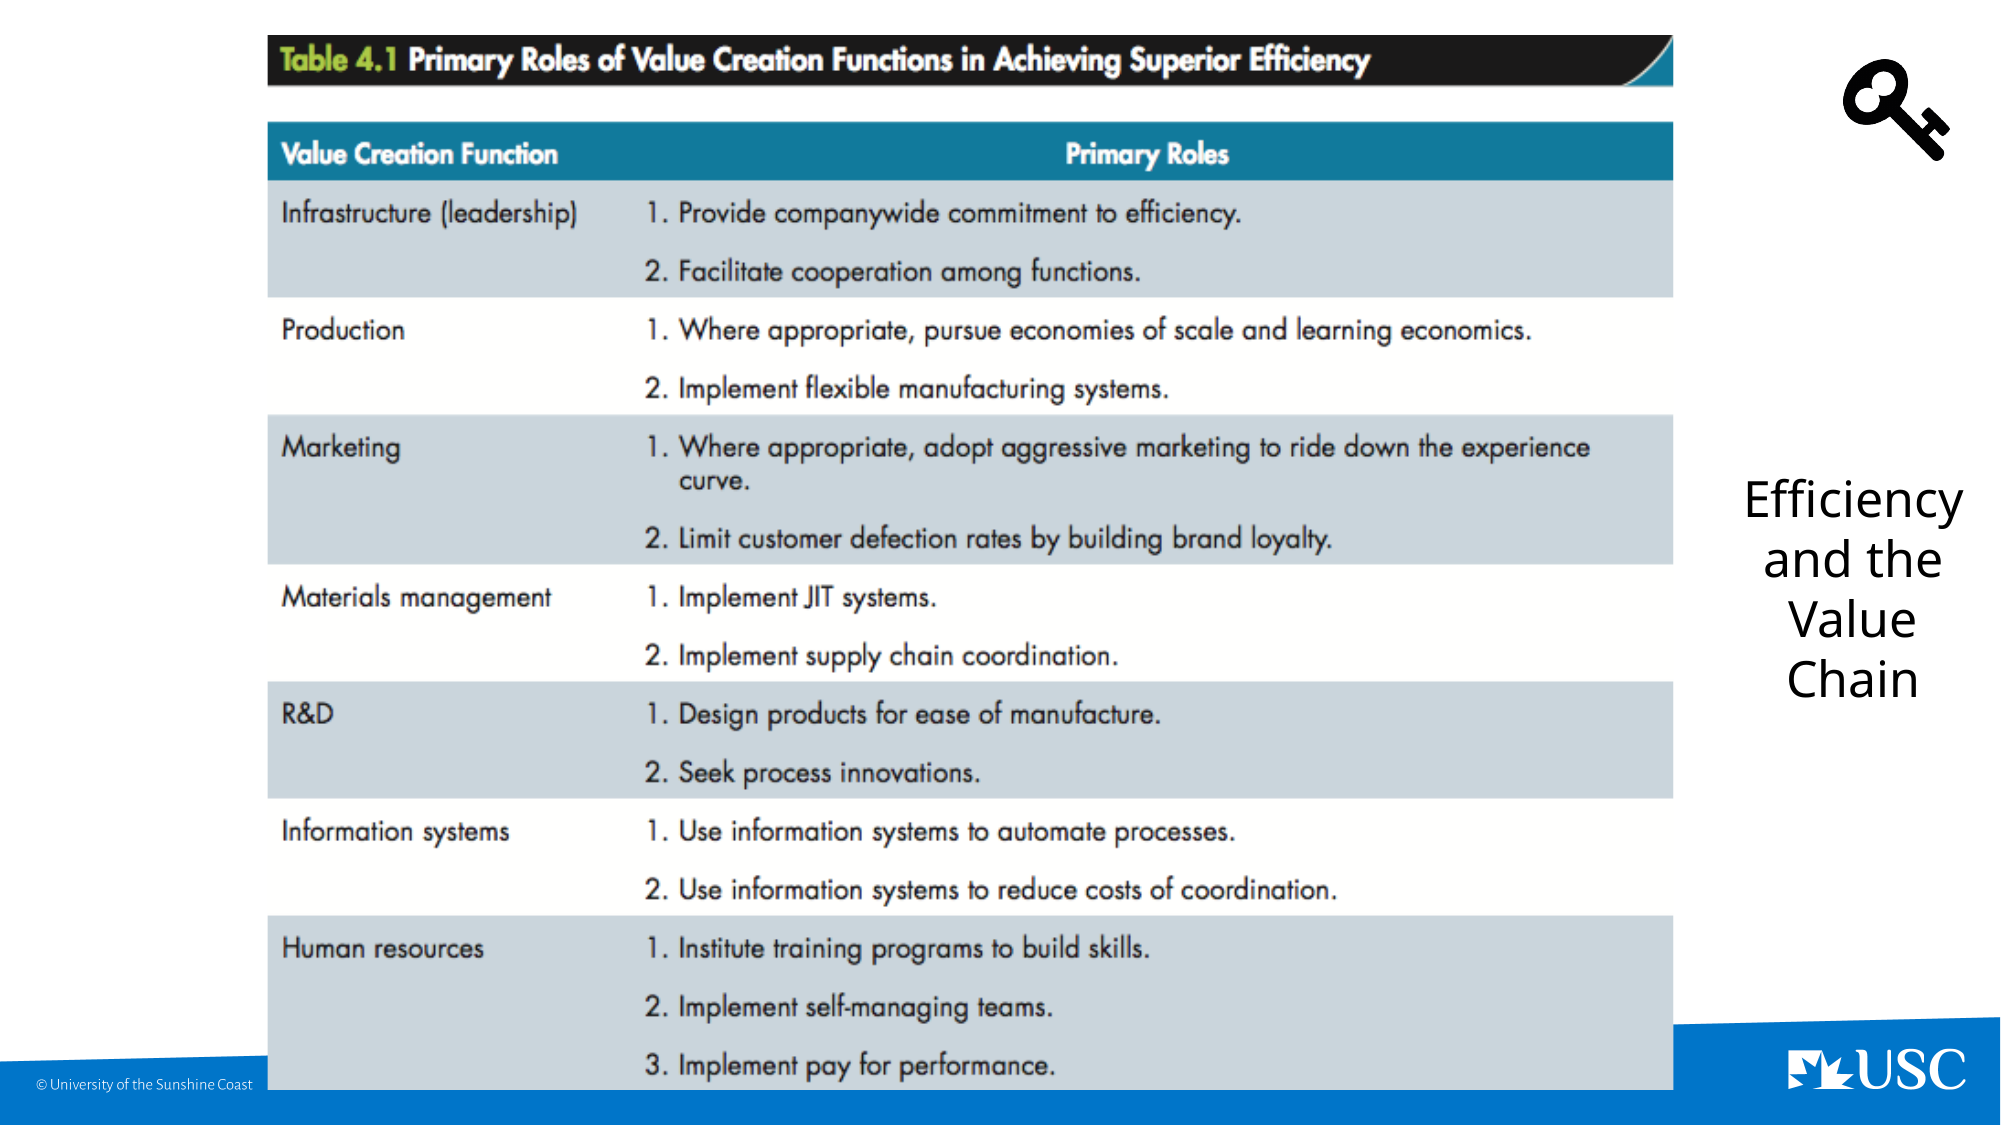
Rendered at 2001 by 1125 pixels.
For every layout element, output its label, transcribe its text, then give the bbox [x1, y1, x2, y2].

text_box Efficiency and the Value Chain [1708, 460, 1999, 715]
picture [0, 0, 2001, 1125]
